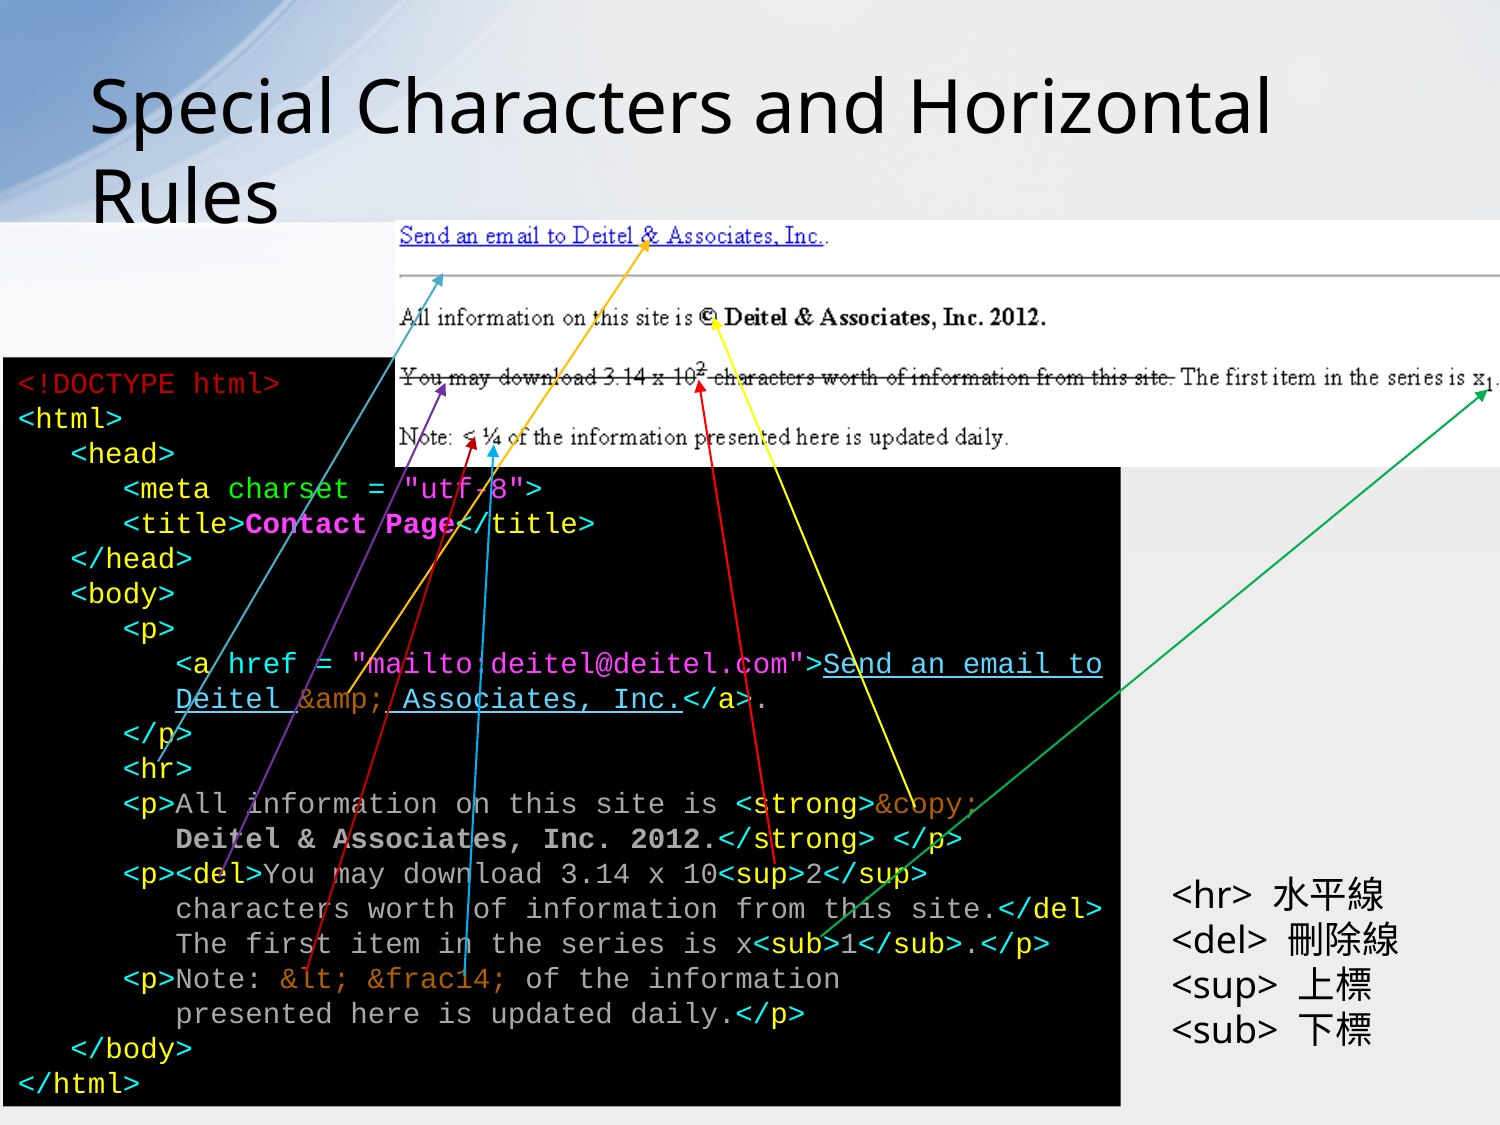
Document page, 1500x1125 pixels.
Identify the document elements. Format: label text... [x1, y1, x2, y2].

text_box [820, 388, 1489, 938]
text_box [712, 316, 916, 808]
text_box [218, 382, 340, 878]
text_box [698, 379, 776, 865]
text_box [482, 443, 495, 977]
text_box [157, 272, 340, 762]
text_box <!DOCTYPE html> <html> <head> <meta charset = "utf-8"> <title>Contact Page</title> </head> <body> <p> <a href = "mailto:deitel@deitel.com">Send an email to Deitel &amp; Associates, Inc.</a>. </p> <hr> <p>All information on this site is <strong>&copy; Deitel & Associates, Inc. 2012.</strong> </p> <p><del>You may download 3.14 x 10<sup>2</sup> characters worth of information from this site.</del> The first item in the series is x<sub>1</sub>.</p> <p>Note: &lt; &frac14; of the information presented here is updated daily.</p> </body> </html> [3, 357, 1121, 1107]
text_box <hr> 水平線 <del> 刪除線 <sup> 上標 <sub> 下標 [1156, 951, 1415, 1024]
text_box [305, 435, 476, 973]
picture [0, 0, 1500, 1125]
slide_number 47 [1074, 1024, 1425, 1103]
title Special Characters and Horizontal Rules [75, 58, 1425, 247]
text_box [347, 238, 651, 694]
